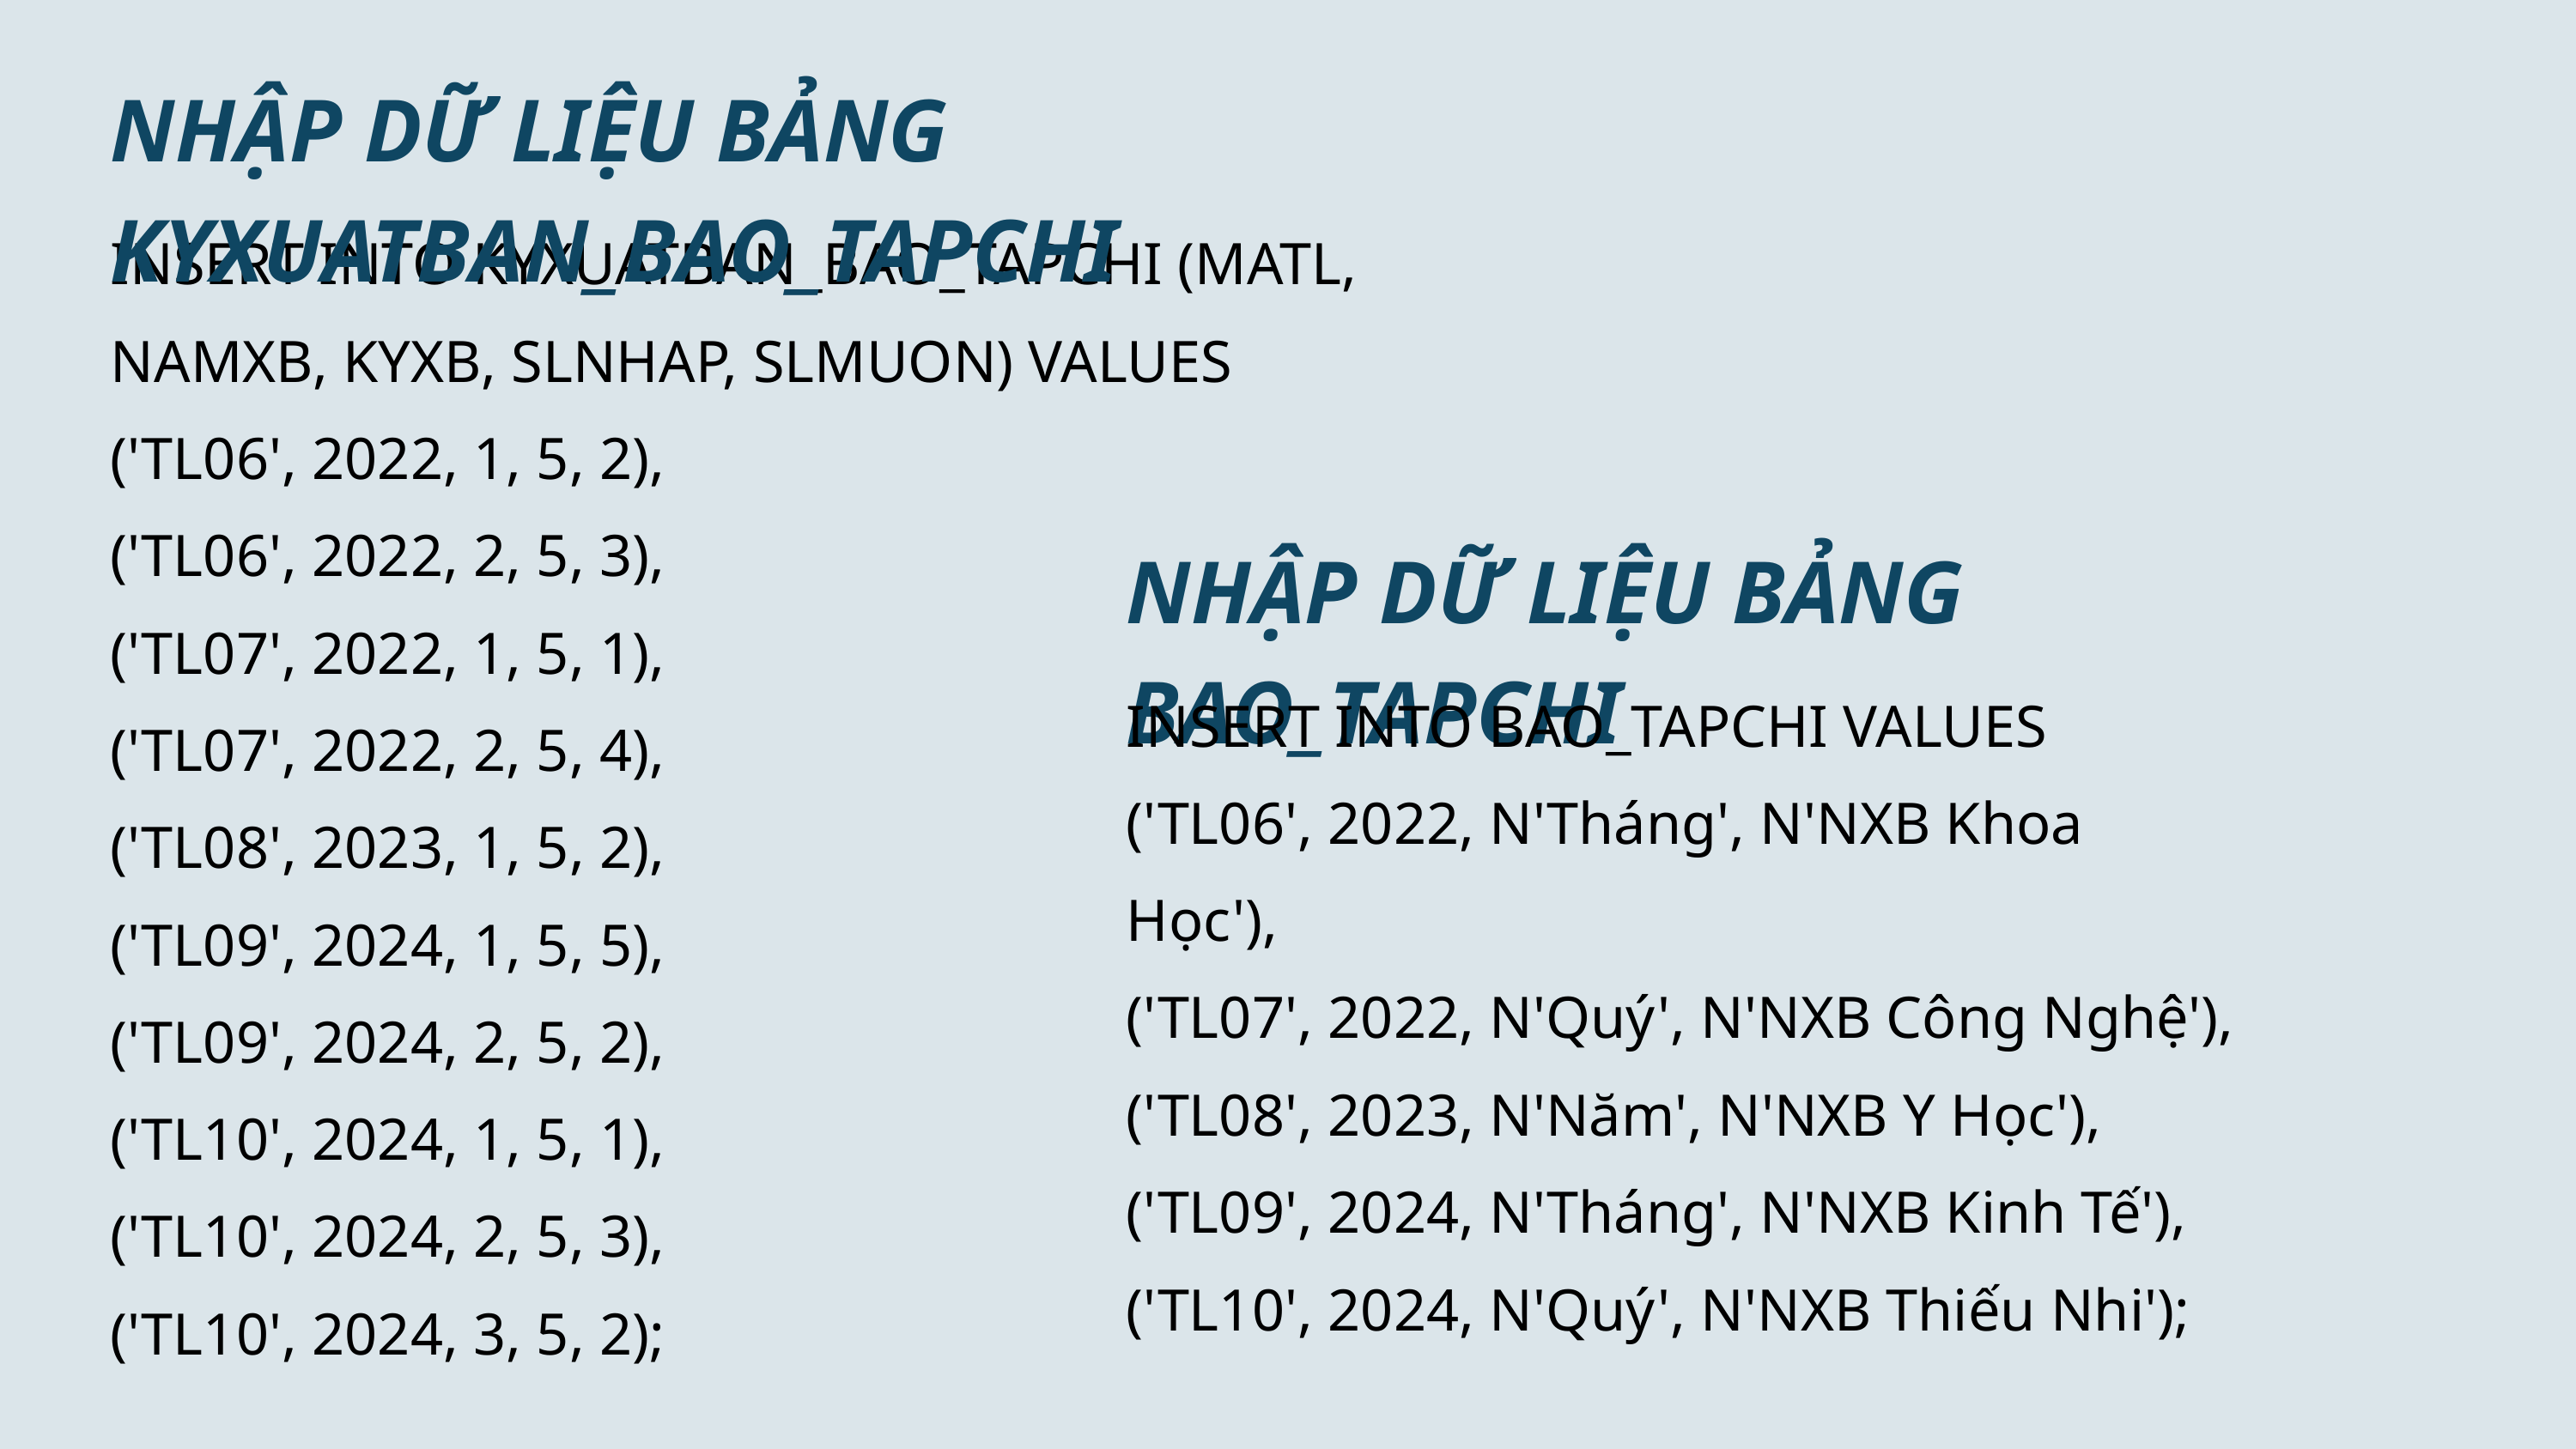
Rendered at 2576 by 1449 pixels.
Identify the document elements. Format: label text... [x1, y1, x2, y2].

text_box NHẬP DỮ LIỆU BẢNG BAO_TAPCHI [1433, 520, 2407, 761]
text_box INSERT INTO BAO_TAPCHI VALUES ('TL06', 2022, N'Tháng', N'NXB Khoa Học'), ('TL07', 2022, N'Quý', N'NXB Công Nghệ'), ('TL08', 2023, N'Năm', N'NXB Y Học'), ('TL09', 2024, N'Tháng', N'NXB Kinh Tế'), ('TL10', 2024, N'Quý', N'NXB Thiếu Nhi'); [1433, 660, 2240, 1440]
text_box NHẬP DỮ LIỆU BẢNG KYXUATBAN_BAO_TAPCHI [110, 58, 1862, 300]
text_box INSERT INTO KYXUATBAN_BAO_TAPCHI (MATL, NAMXB, KYXB, SLNHAP, SLMUON) VALUES ('TL06', 2022, 1, 5, 2), ('TL06', 2022, 2, 5, 3), ('TL07', 2022, 1, 5, 1), ('TL07', 2022, 2, 5, 4), ('TL08', 2023, 1, 5, 2), ('TL09', 2024, 1, 5, 5), ('TL09', 2024, 2, 5, 2), ('TL10', 2024, 1, 5, 1), ('TL10', 2024, 2, 5, 3), ('TL10', 2024, 3, 5, 2); [110, 300, 1433, 1449]
